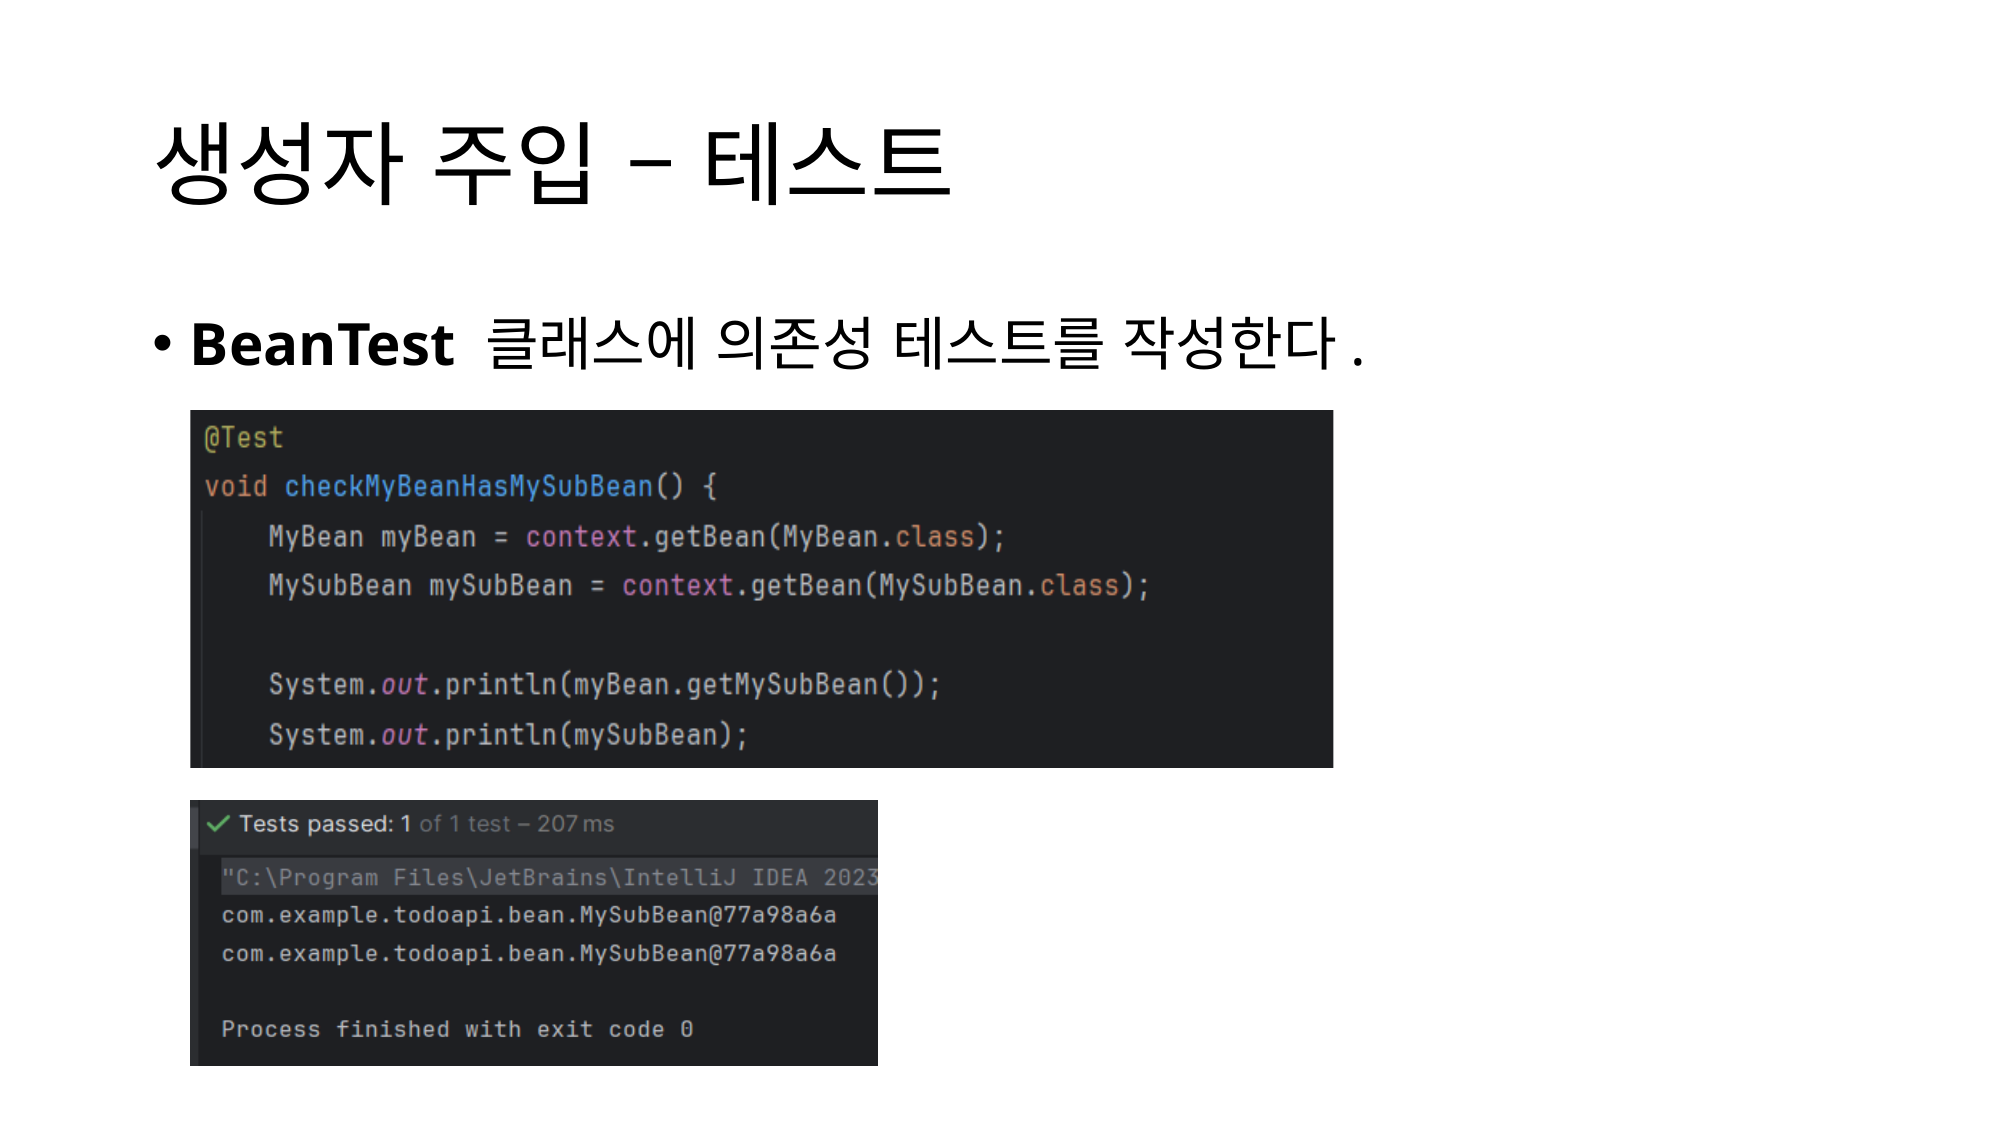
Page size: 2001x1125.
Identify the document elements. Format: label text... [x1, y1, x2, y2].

list BeanTest 클래스에 의존성 테스트를 작성한다. [137, 299, 1928, 1014]
picture [189, 800, 879, 1066]
picture [189, 409, 1334, 769]
title 생성자 주입 – 테스트 [137, 59, 1863, 278]
